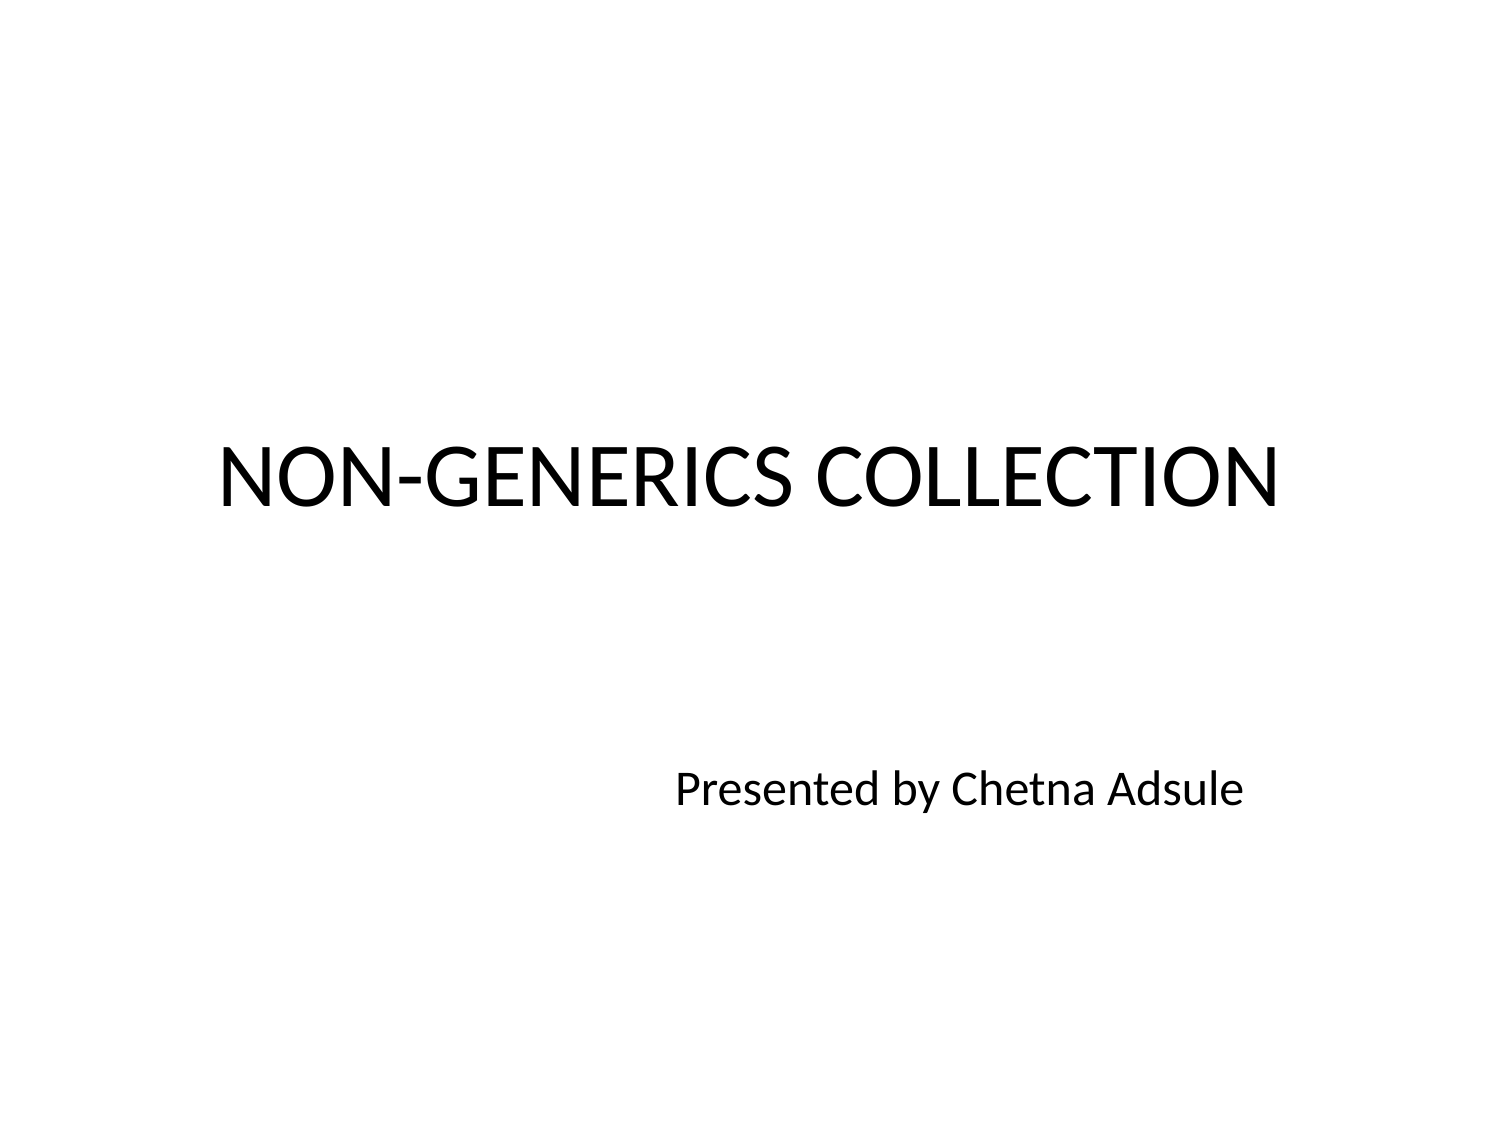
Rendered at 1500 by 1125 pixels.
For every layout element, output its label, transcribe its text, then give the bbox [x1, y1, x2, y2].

subtitle Presented by Chetna Adsule [225, 637, 1275, 925]
title NON-GENERICS COLLECTION [112, 349, 1388, 591]
